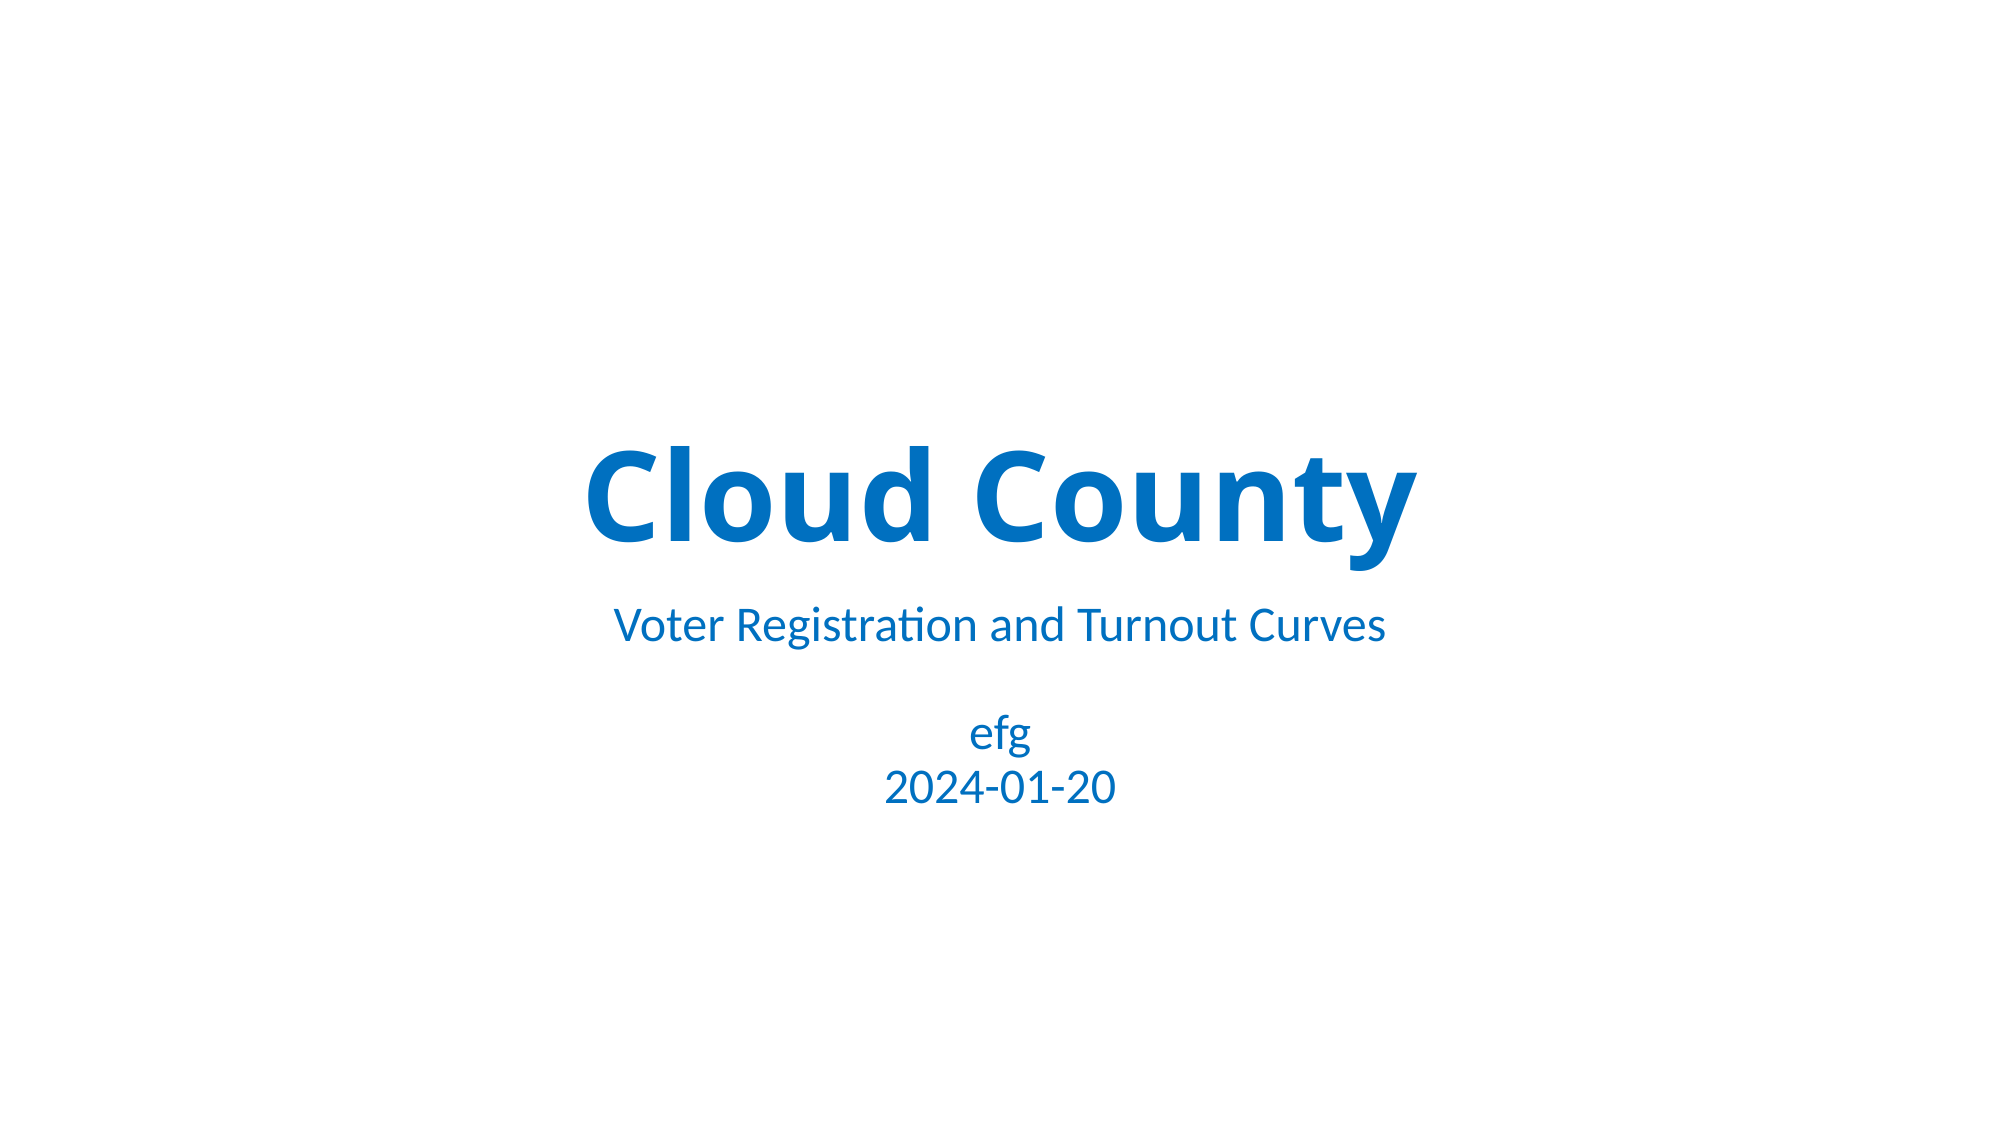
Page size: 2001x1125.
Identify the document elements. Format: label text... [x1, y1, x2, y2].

subtitle Voter Registration and Turnout Curves efg 2024-01-20 [249, 590, 1750, 863]
title Cloud County [249, 184, 1750, 576]
